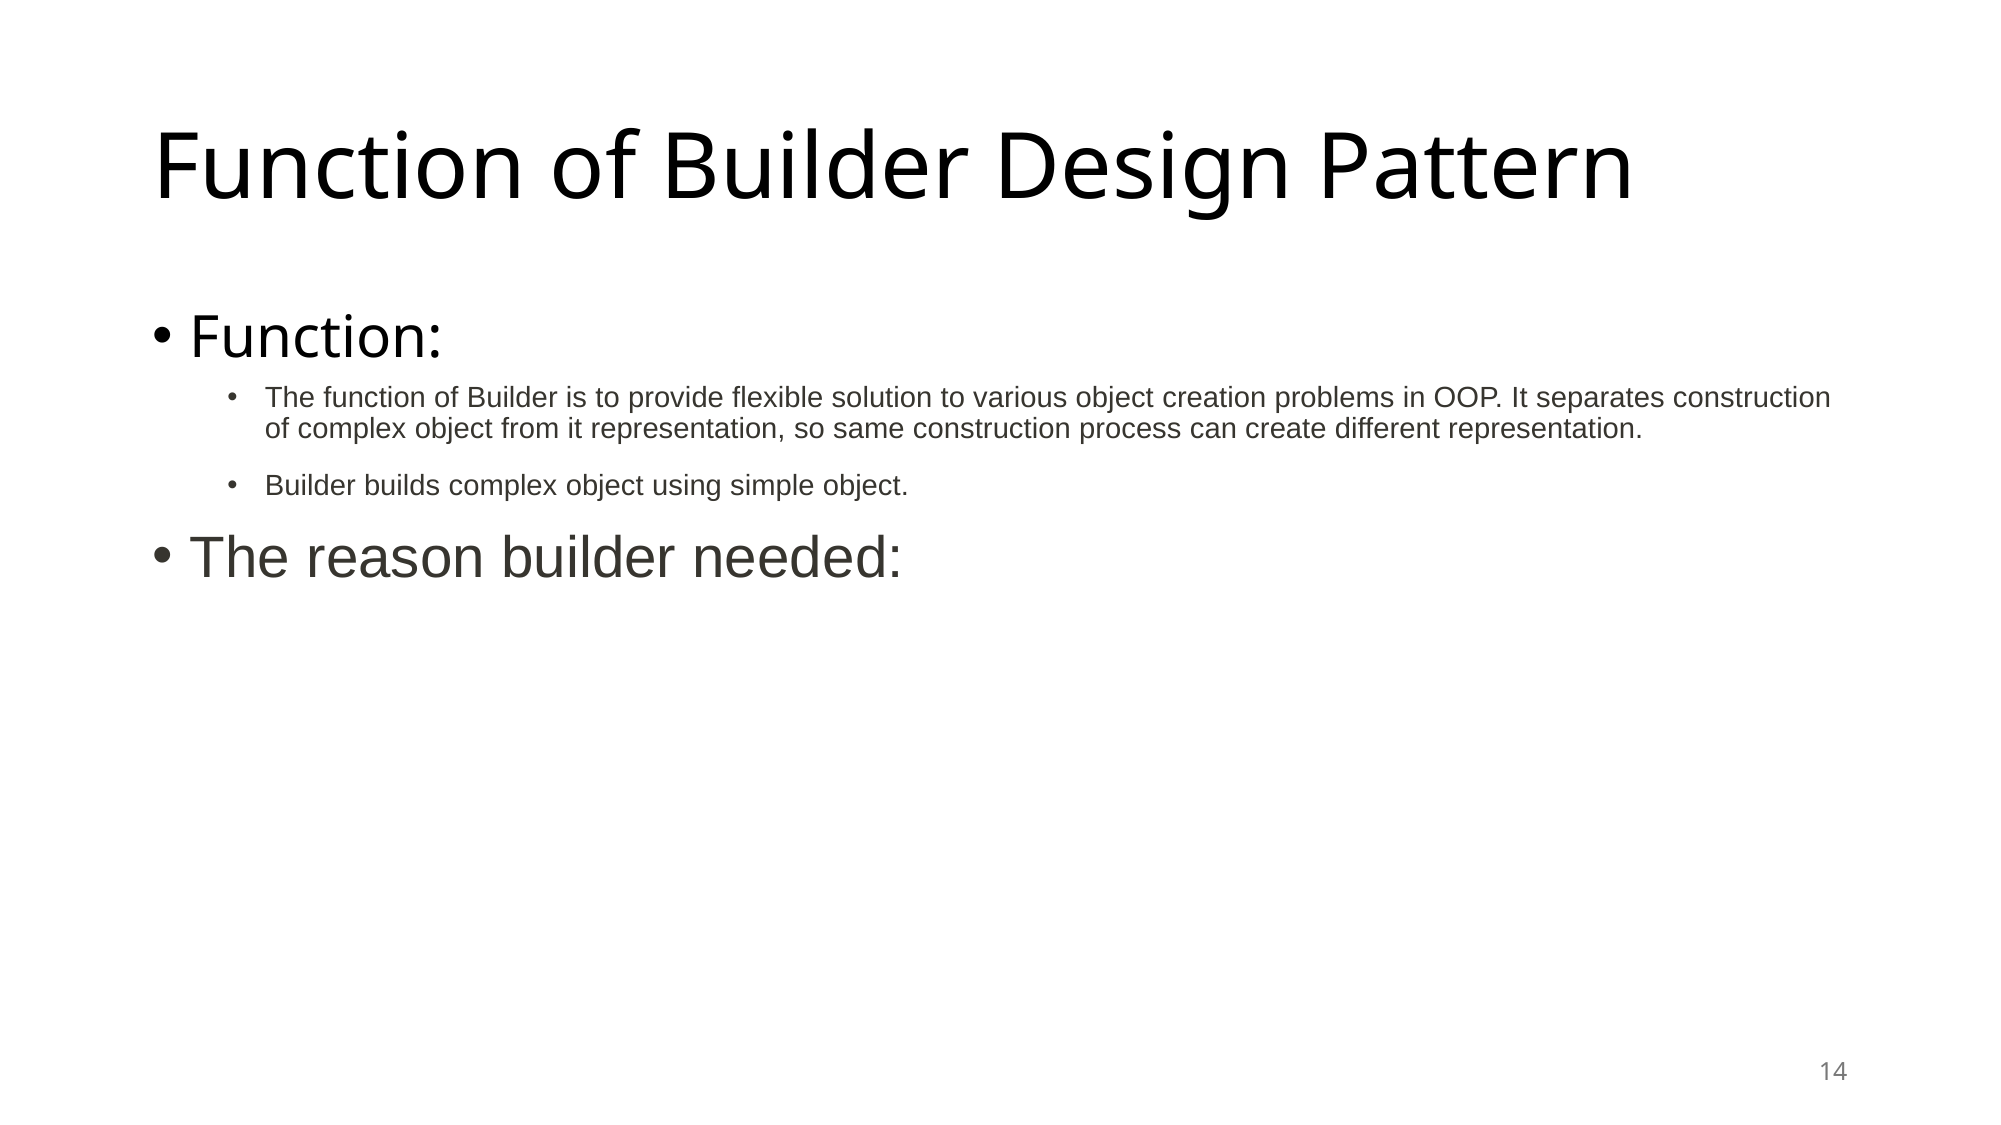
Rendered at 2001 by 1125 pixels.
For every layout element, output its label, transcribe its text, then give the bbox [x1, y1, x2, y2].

slide_number 14 [1412, 1042, 1863, 1103]
list Function: The function of Builder is to provide flexible solution to various object creation problems in OOP. It separates construction of complex object from it representation, so same construction process can create different representation. Builder builds complex object using simple object. The reason builder needed: [137, 299, 1863, 1014]
title Function of Builder Design Pattern [137, 59, 1863, 278]
